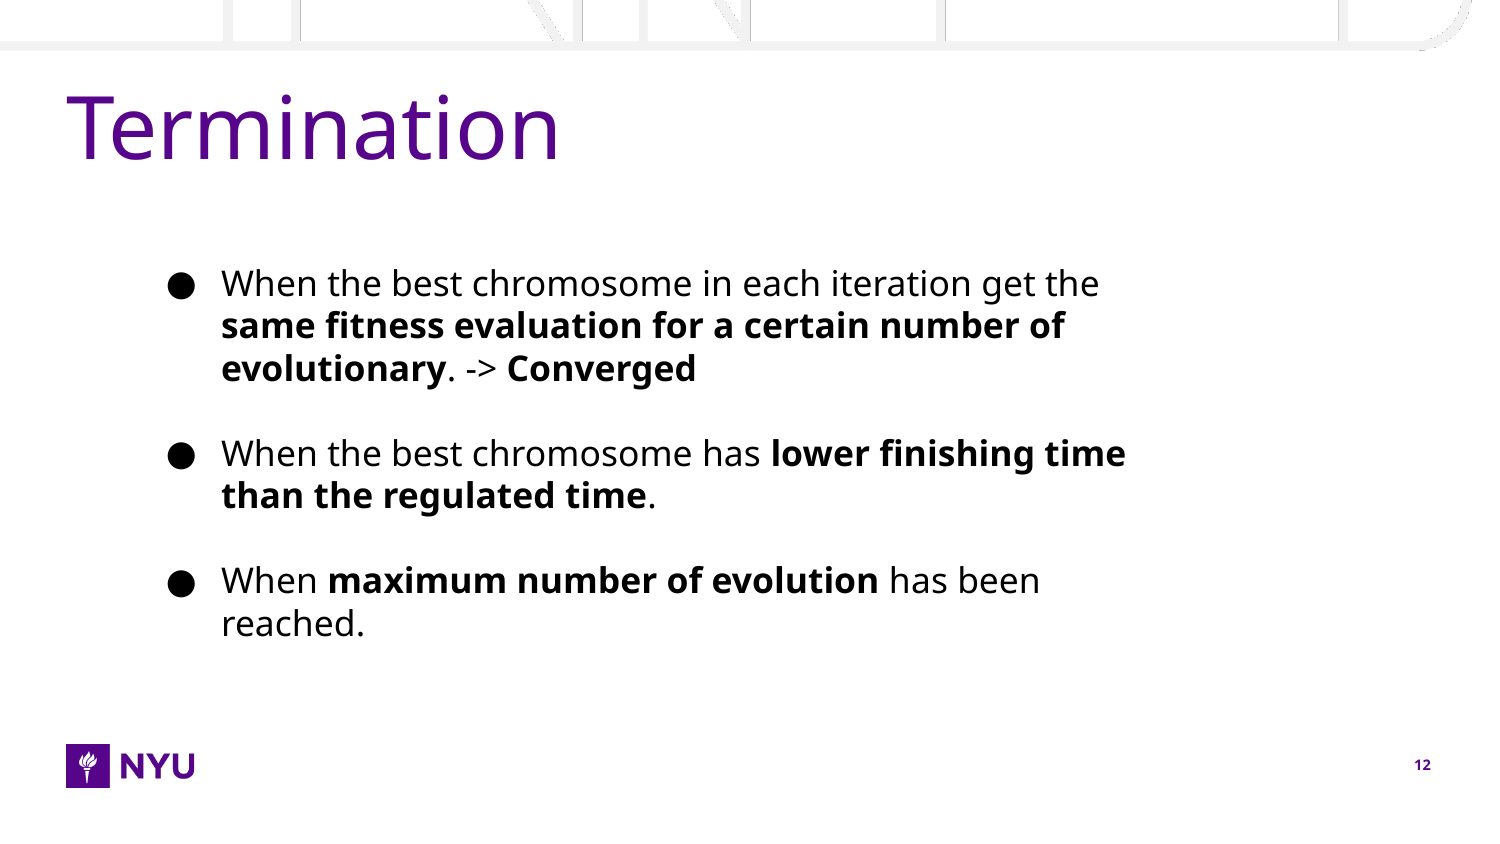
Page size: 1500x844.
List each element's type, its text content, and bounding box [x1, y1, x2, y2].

picture [66, 744, 195, 788]
text_box When the best chromosome in each iteration get the same fitness evaluation for a certain number of evolutionary. -> Converged When the best chromosome has lower finishing time than the regulated time. When maximum number of evolution has been reached. [131, 245, 1165, 659]
picture [0, 0, 1496, 51]
title Termination [51, 72, 1434, 167]
